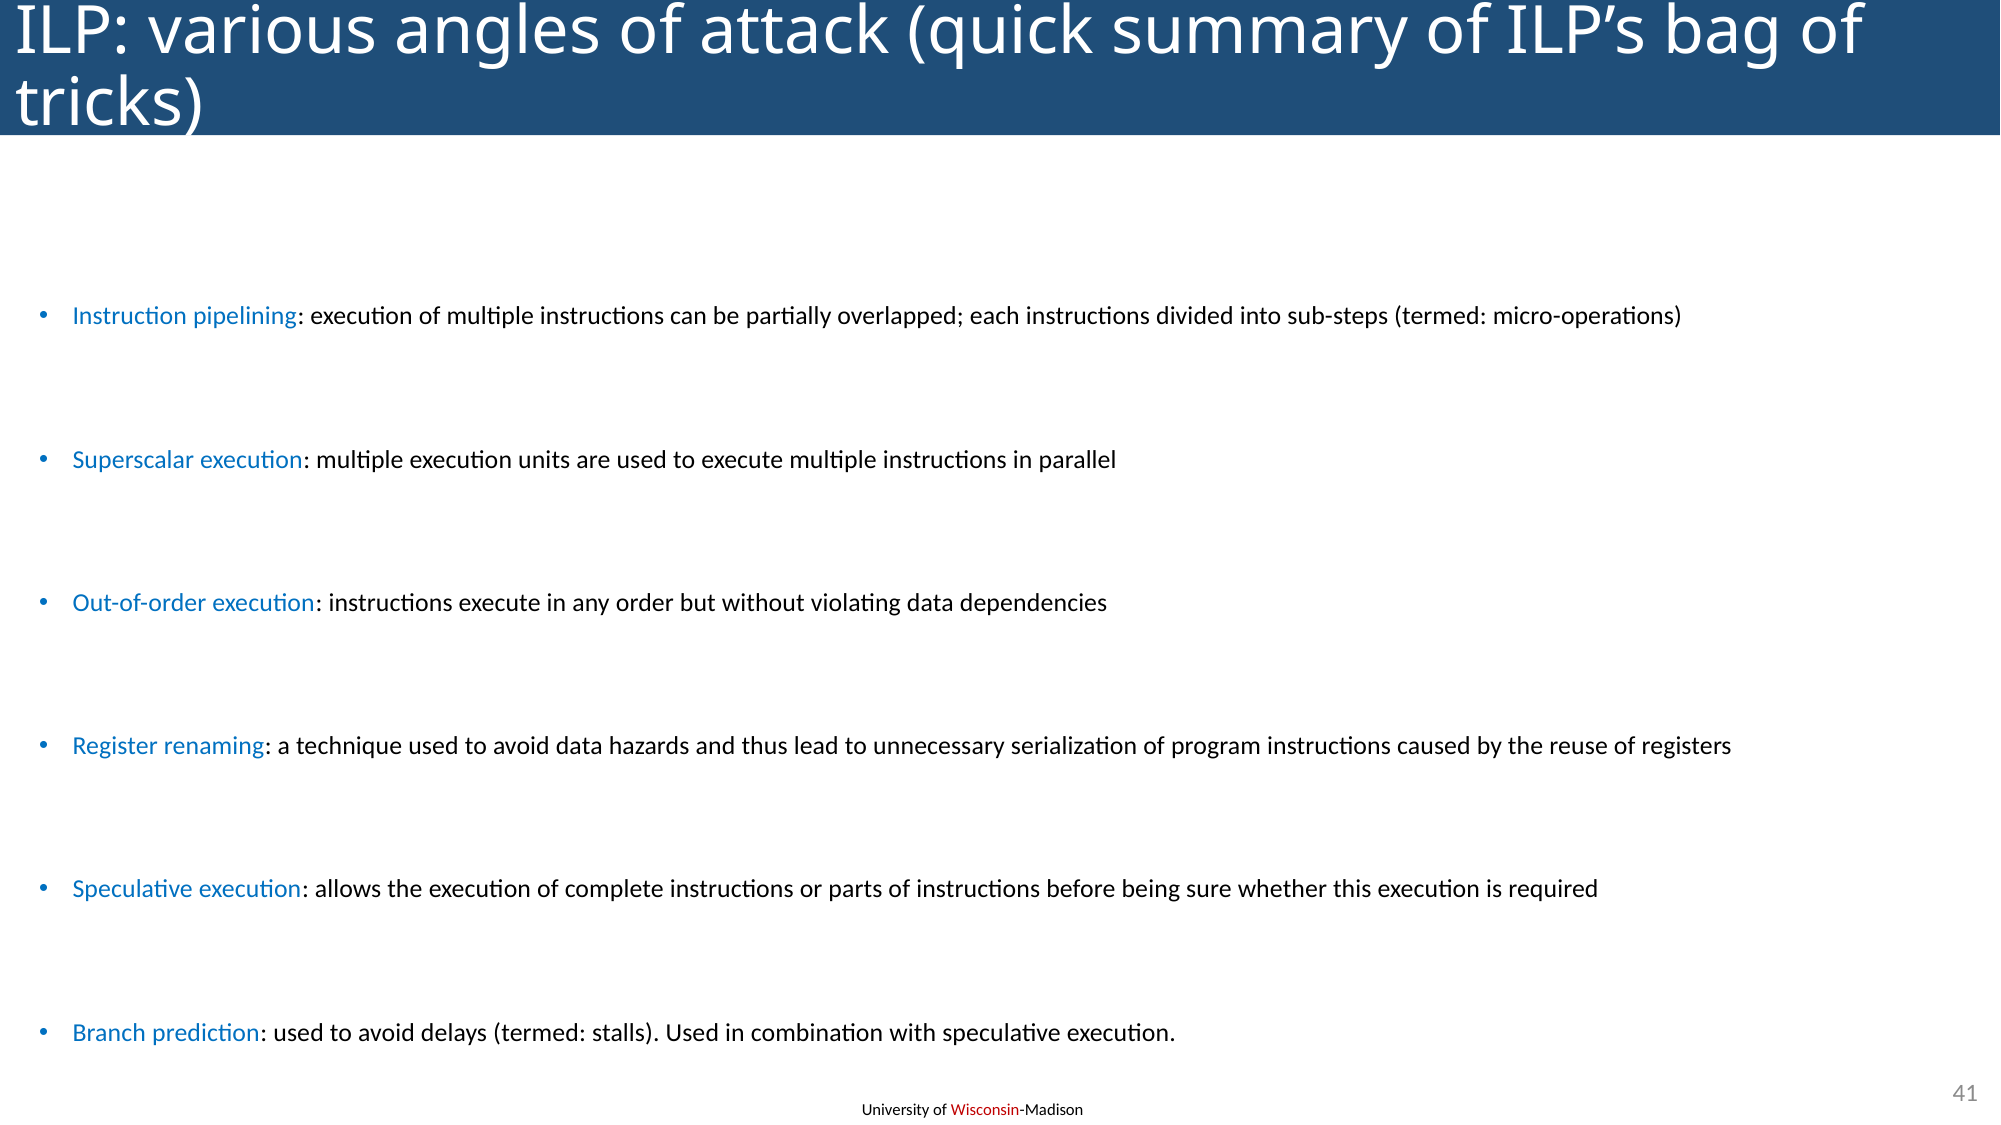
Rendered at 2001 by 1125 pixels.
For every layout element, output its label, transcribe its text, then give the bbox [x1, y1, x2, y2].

slide_number 41 [1879, 1069, 1994, 1114]
list Instruction pipelining: execution of multiple instructions can be partially overlapped; each instructions divided into sub-steps (termed: micro-operations) Superscalar execution: multiple execution units are used to execute multiple instructions in parallel Out-of-order execution: instructions execute in any order but without violating data dependencies Register renaming: a technique used to avoid data hazards and thus lead to unnecessary serialization of program instructions caused by the reuse of registers Speculative execution: allows the execution of complete instructions or parts of instructions before being sure whether this execution is required Branch prediction: used to avoid delays (termed: stalls). Used in combination with speculative execution. [24, 245, 1987, 1055]
title ILP: various angles of attack (quick summary of ILP’s bag of tricks) [0, 0, 2000, 136]
